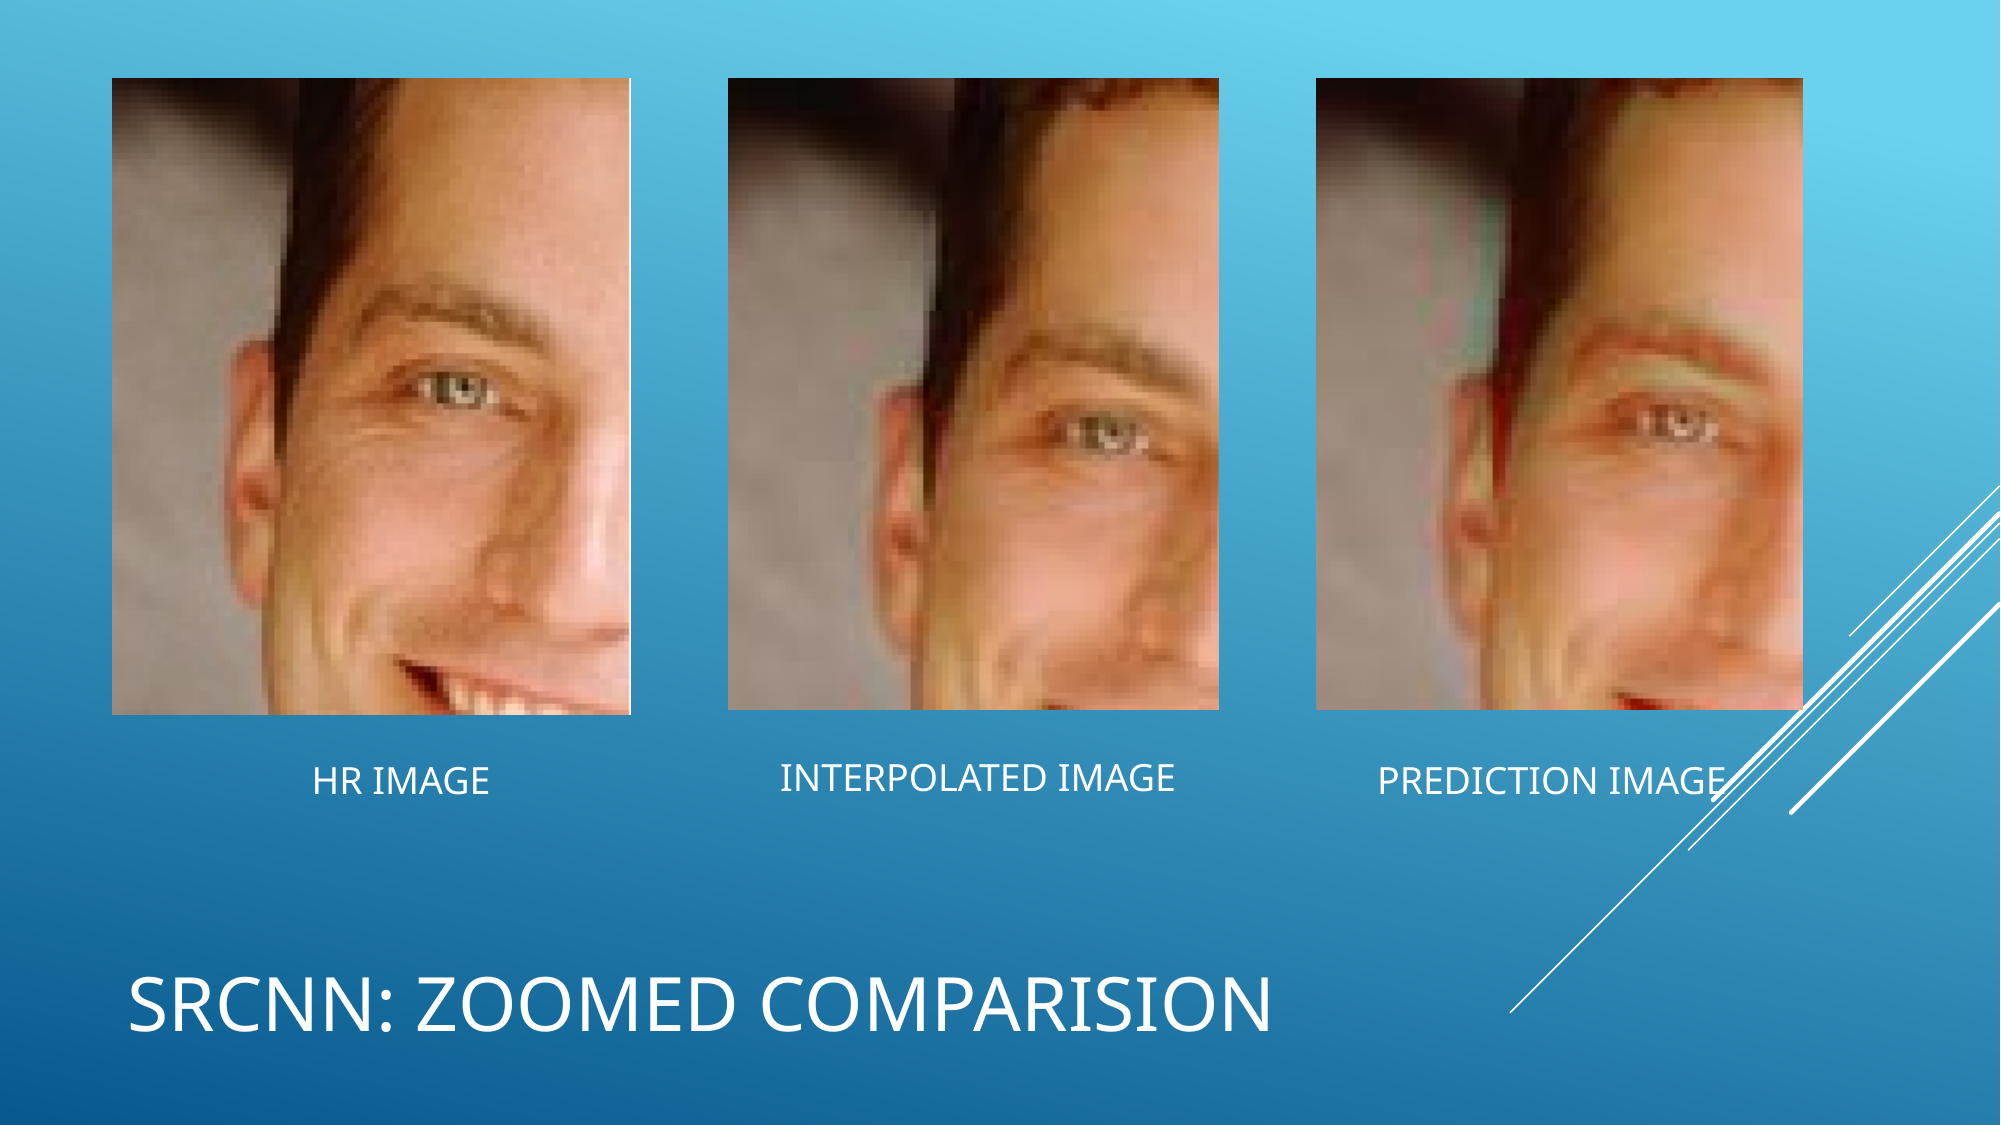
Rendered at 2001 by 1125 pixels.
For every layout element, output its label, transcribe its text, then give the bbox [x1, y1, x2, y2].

picture [728, 78, 1220, 711]
title SRCNN: ZOOMED COMPARISION [112, 877, 1513, 1125]
text_box PREDICTION IMAGE [1362, 749, 1913, 810]
text_box HR IMAGE [296, 749, 848, 810]
picture [1316, 78, 1803, 711]
picture [111, 78, 632, 716]
text_box INTERPOLATED IMAGE [765, 746, 1317, 807]
